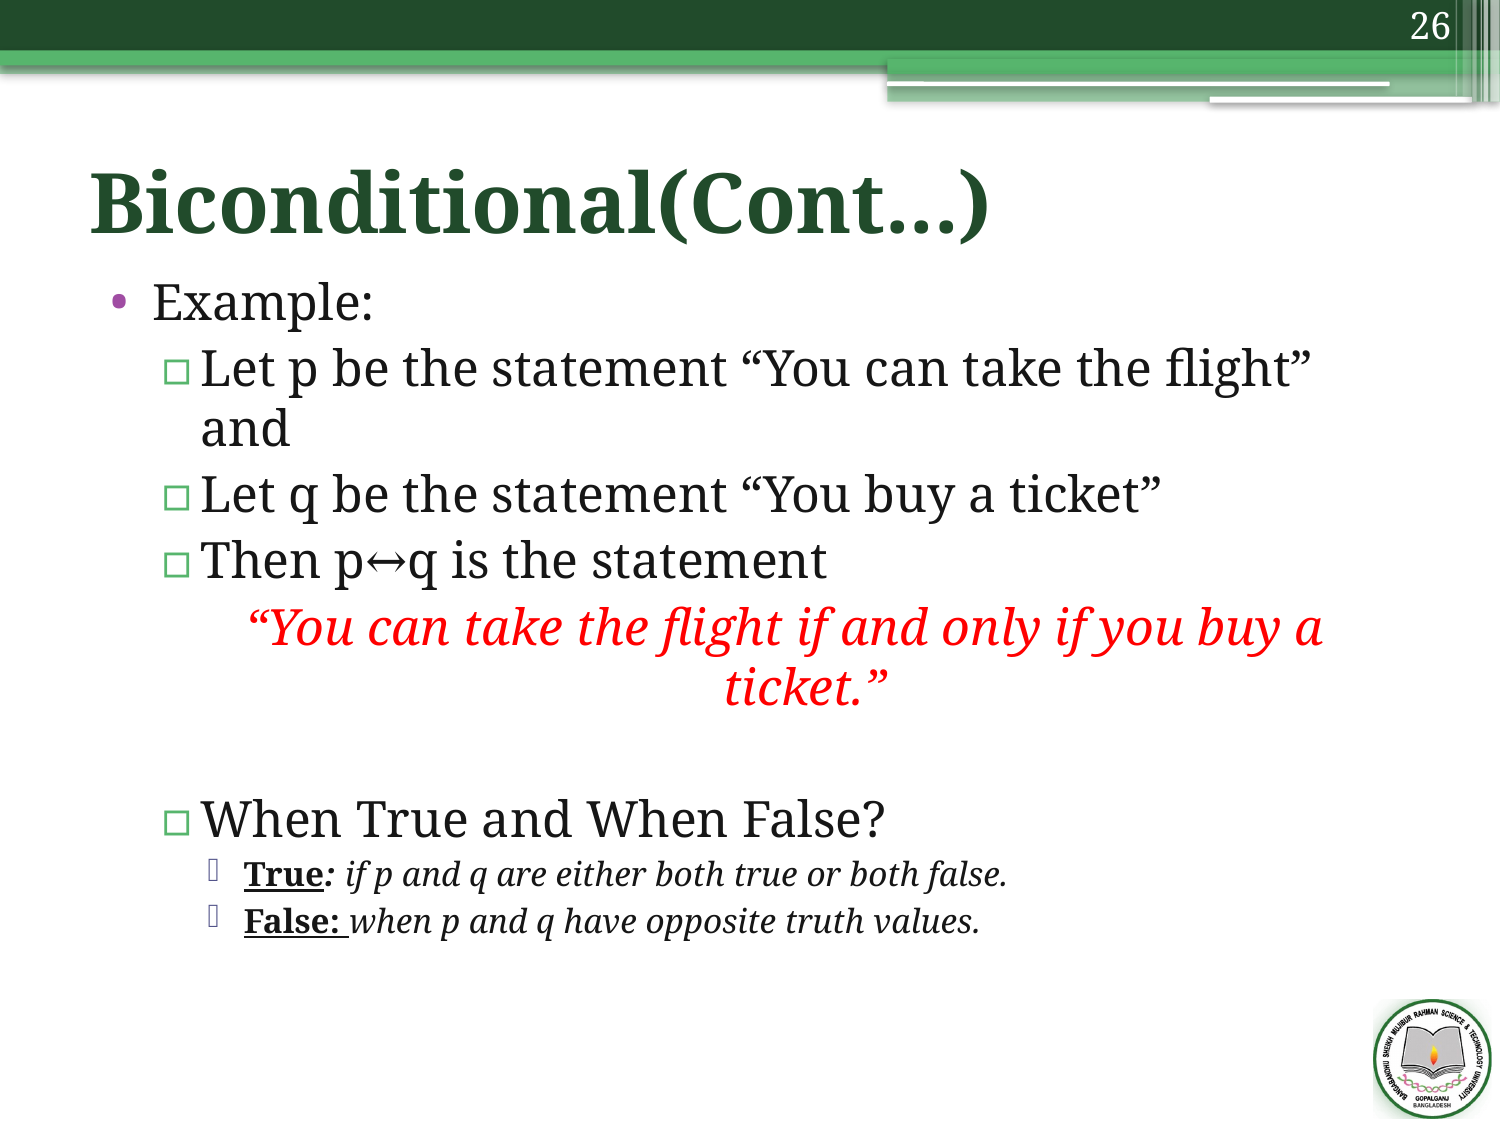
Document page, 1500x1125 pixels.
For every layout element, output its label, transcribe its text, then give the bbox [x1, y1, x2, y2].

title Biconditional(Cont...) [75, 112, 1425, 288]
picture [1373, 999, 1492, 1119]
list Example: Let p be the statement “You can take the flight” and Let q be the statement “You buy a ticket” Then p↔q is the statement “You can take the flight if and only if you buy a ticket.” When True and When False? True: if p and q are either both true or both false. False: when p and q have opposite truth values. [77, 262, 1425, 1062]
slide_number 26 [1341, 0, 1466, 61]
